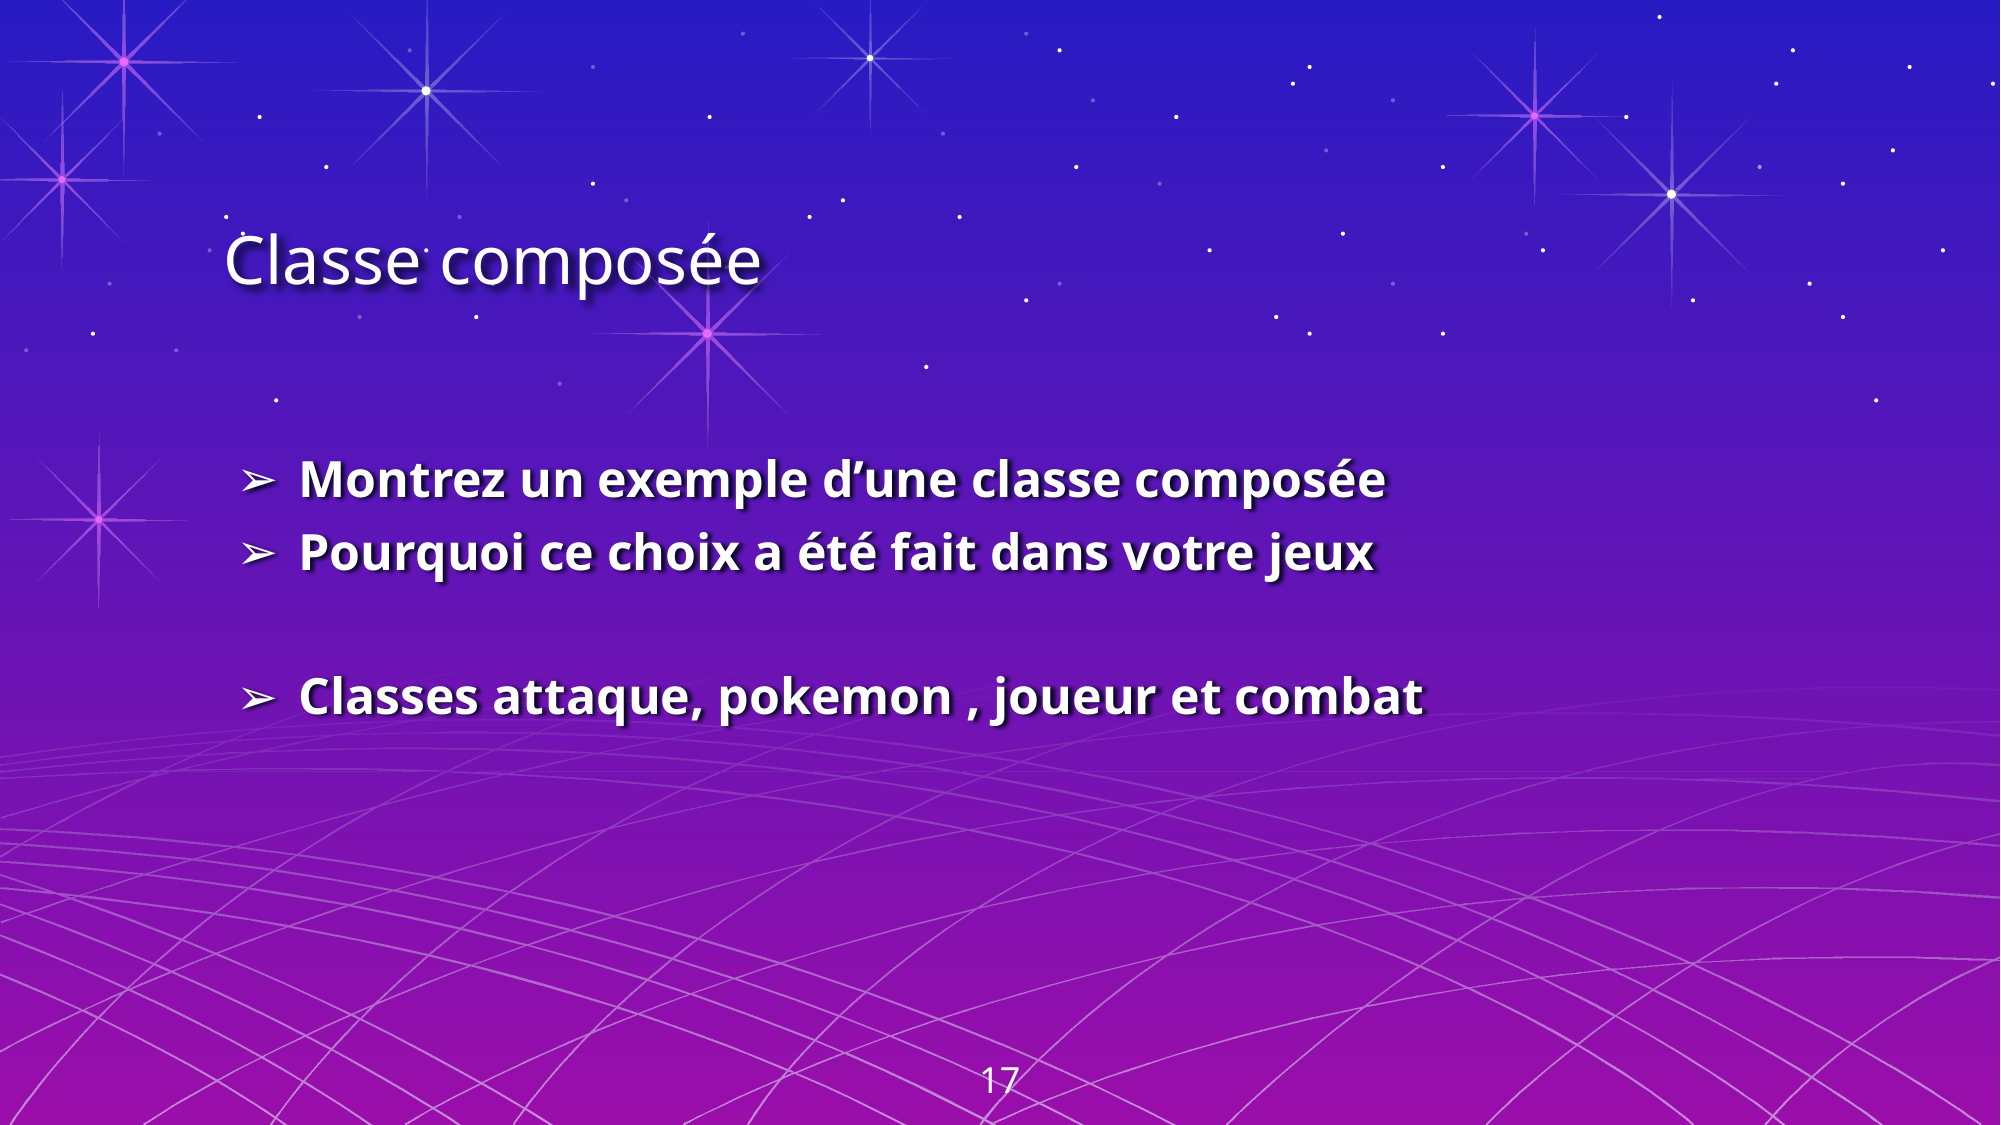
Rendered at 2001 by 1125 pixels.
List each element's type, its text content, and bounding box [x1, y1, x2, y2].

title Classe composée [223, 220, 1777, 299]
slide_number 17 [939, 1038, 1060, 1125]
list Montrez un exemple d’une classe composée Pourquoi ce choix a été fait dans votre jeux Classes attaque, pokemon , joueur et combat [223, 322, 1777, 923]
